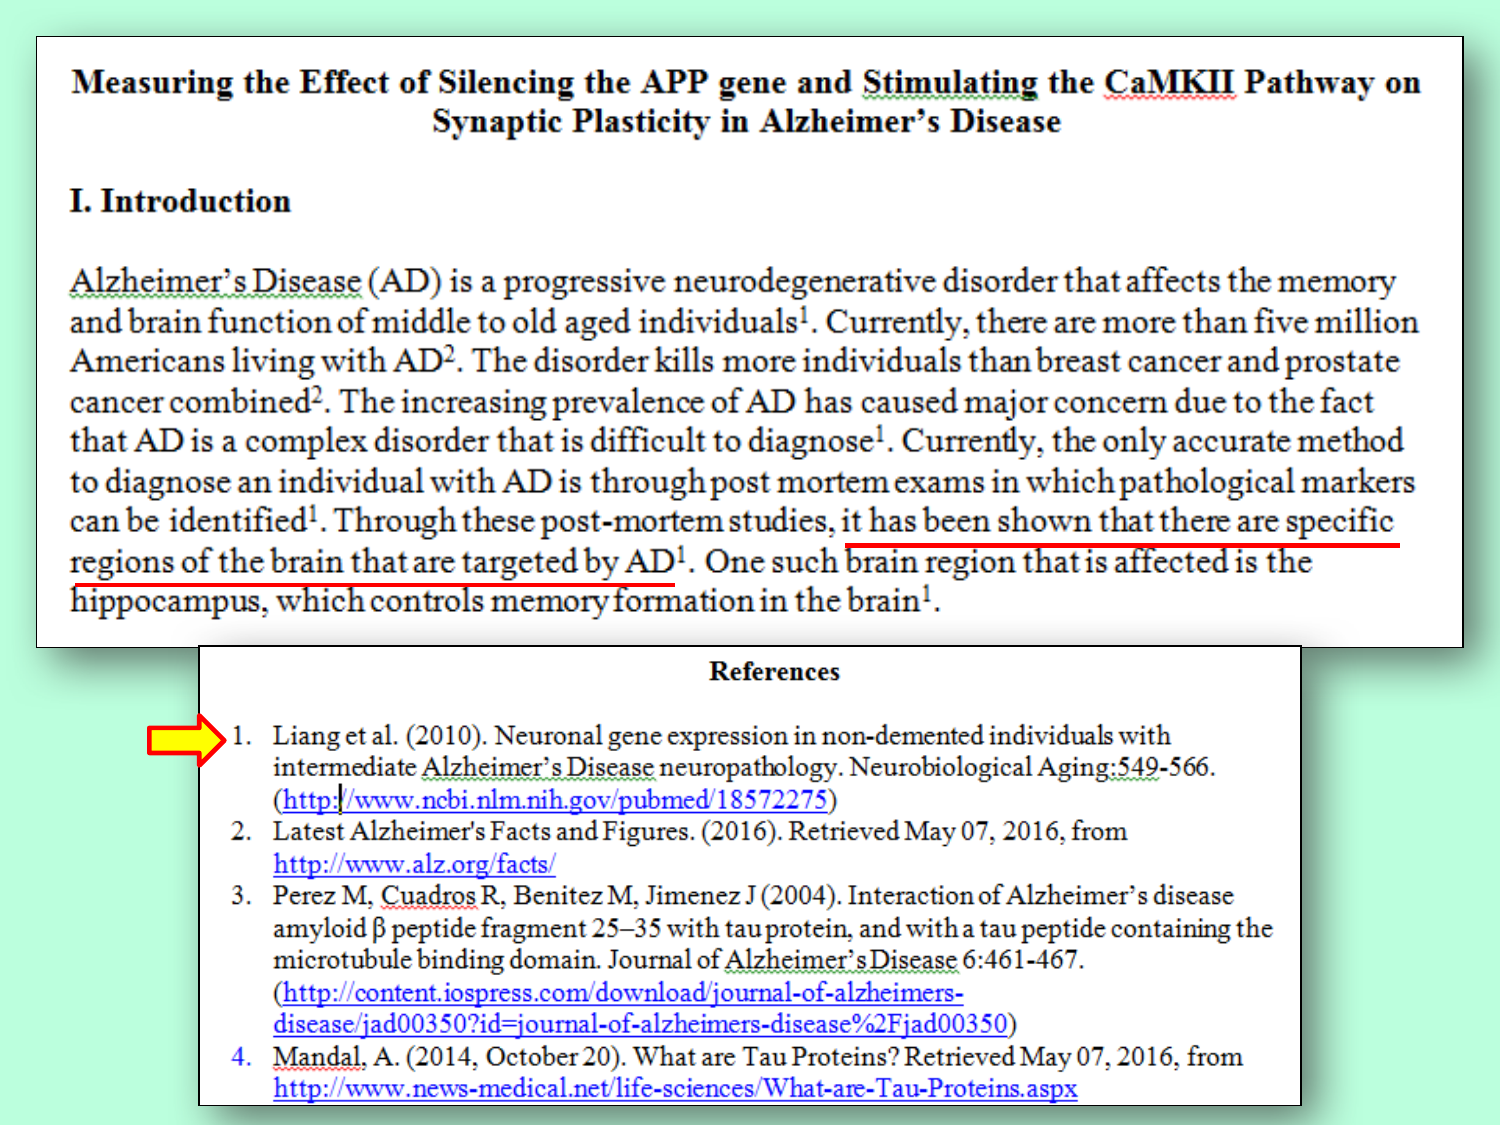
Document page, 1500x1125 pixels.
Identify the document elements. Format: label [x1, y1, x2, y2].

text_box [149, 727, 194, 753]
picture [37, 37, 1463, 1105]
